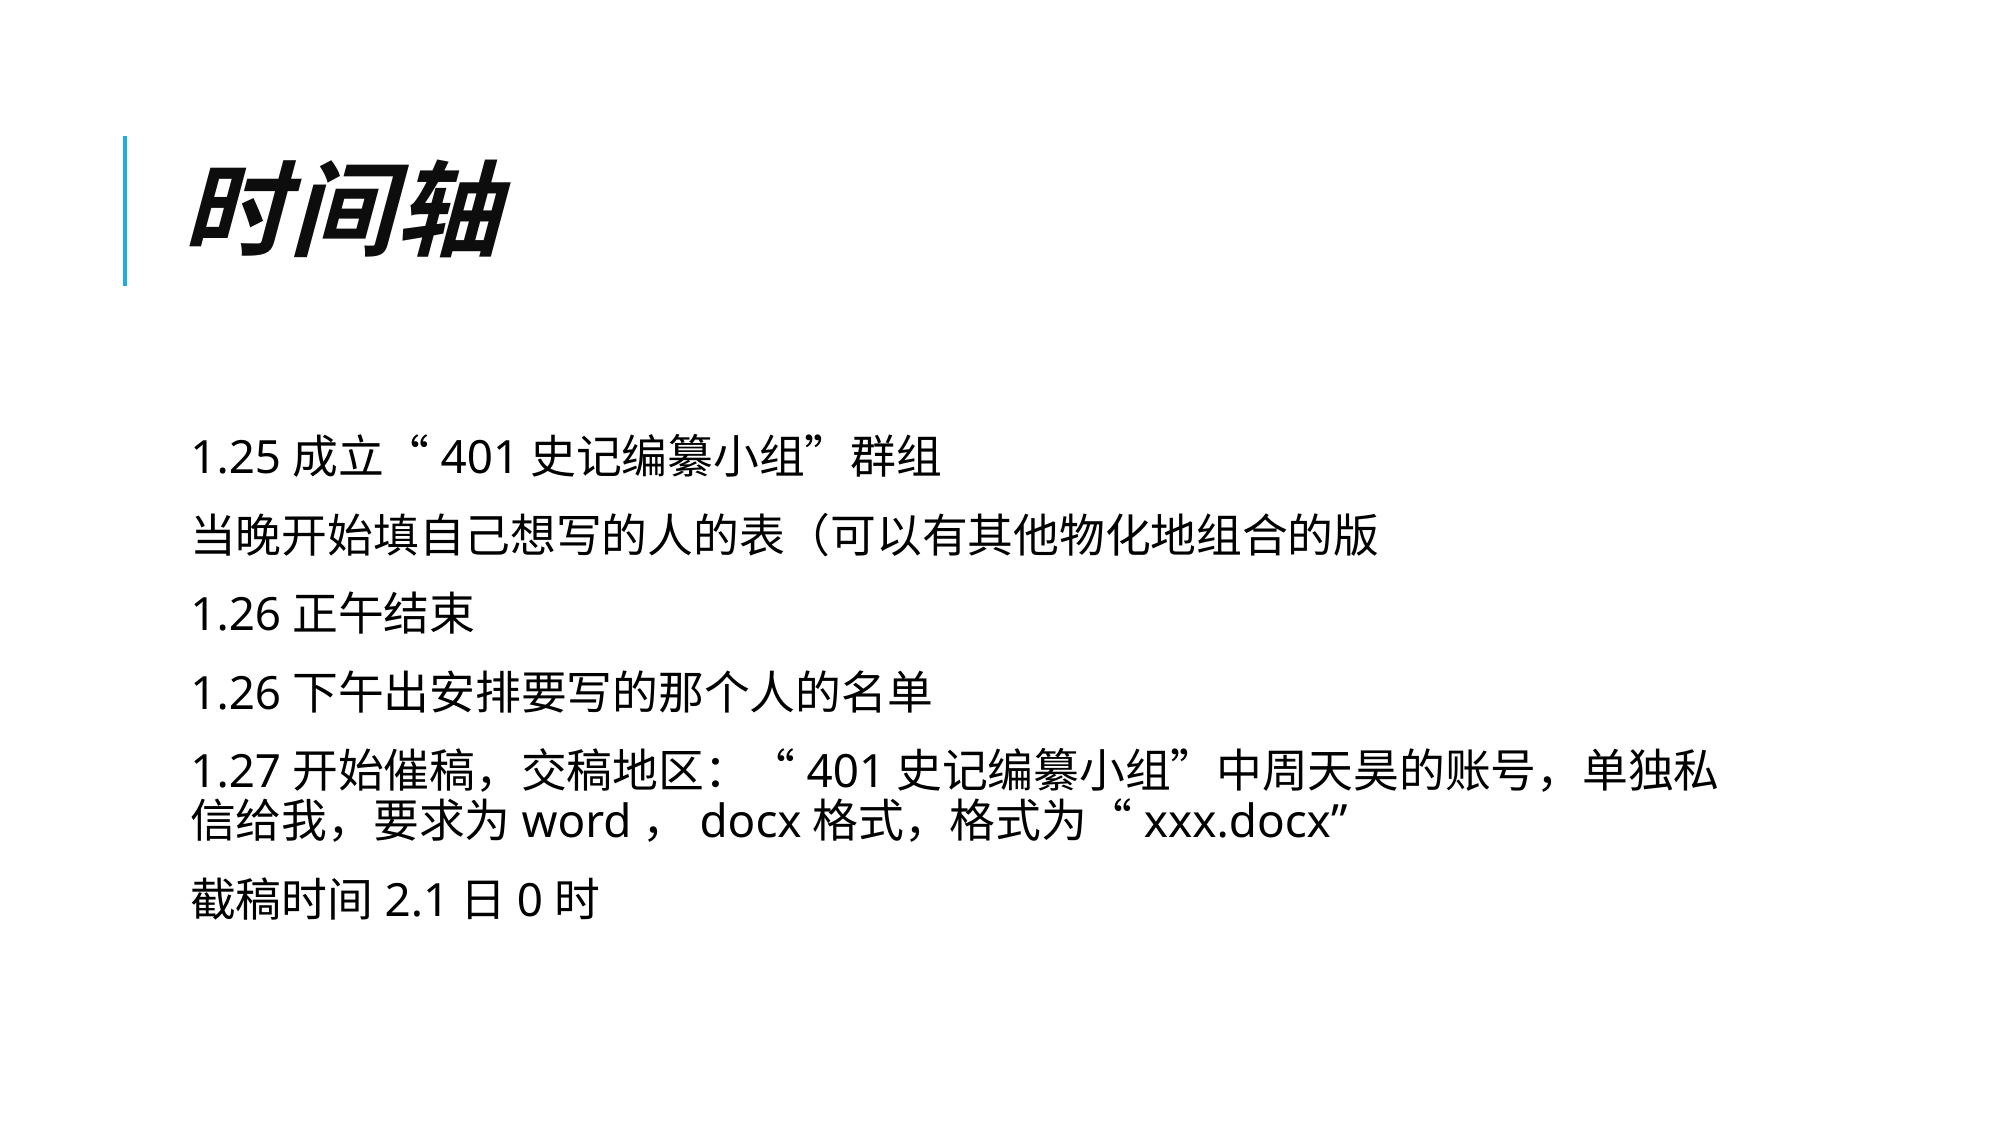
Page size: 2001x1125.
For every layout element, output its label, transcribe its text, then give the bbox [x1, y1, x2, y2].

list 1.25成立“401史记编纂小组”群组 当晚开始填自己想写的人的表（可以有其他物化地组合的版 1.26正午结束 1.26下午出安排要写的那个人的名单 1.27开始催稿，交稿地区：“401史记编纂小组”中周天昊的账号，单独私信给我，要求为word，docx格式，格式为“xxx.docx” 截稿时间2.1日0时 [168, 426, 1763, 958]
title 时间轴 [168, 96, 1763, 342]
